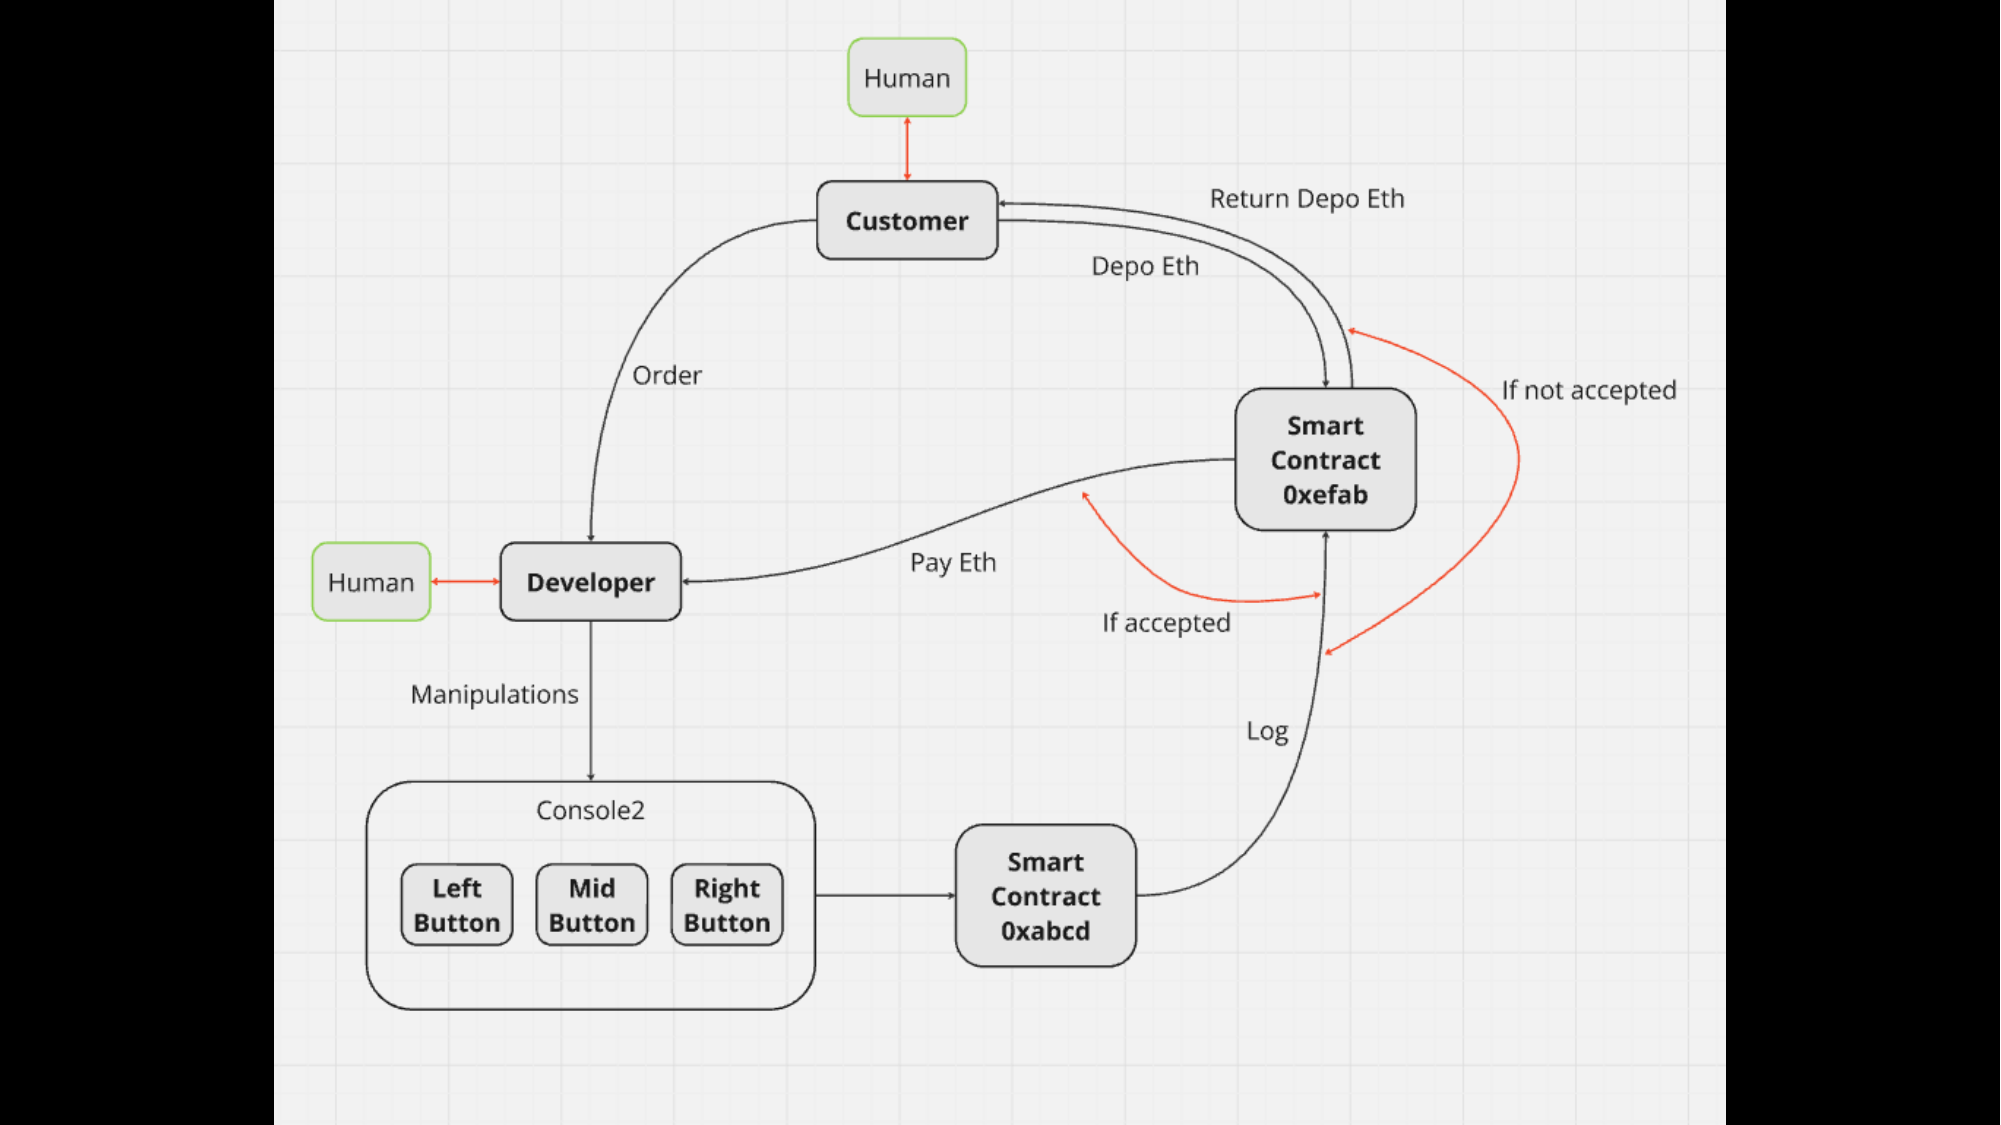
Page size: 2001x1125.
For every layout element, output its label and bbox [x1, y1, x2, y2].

picture [274, 0, 1726, 1125]
